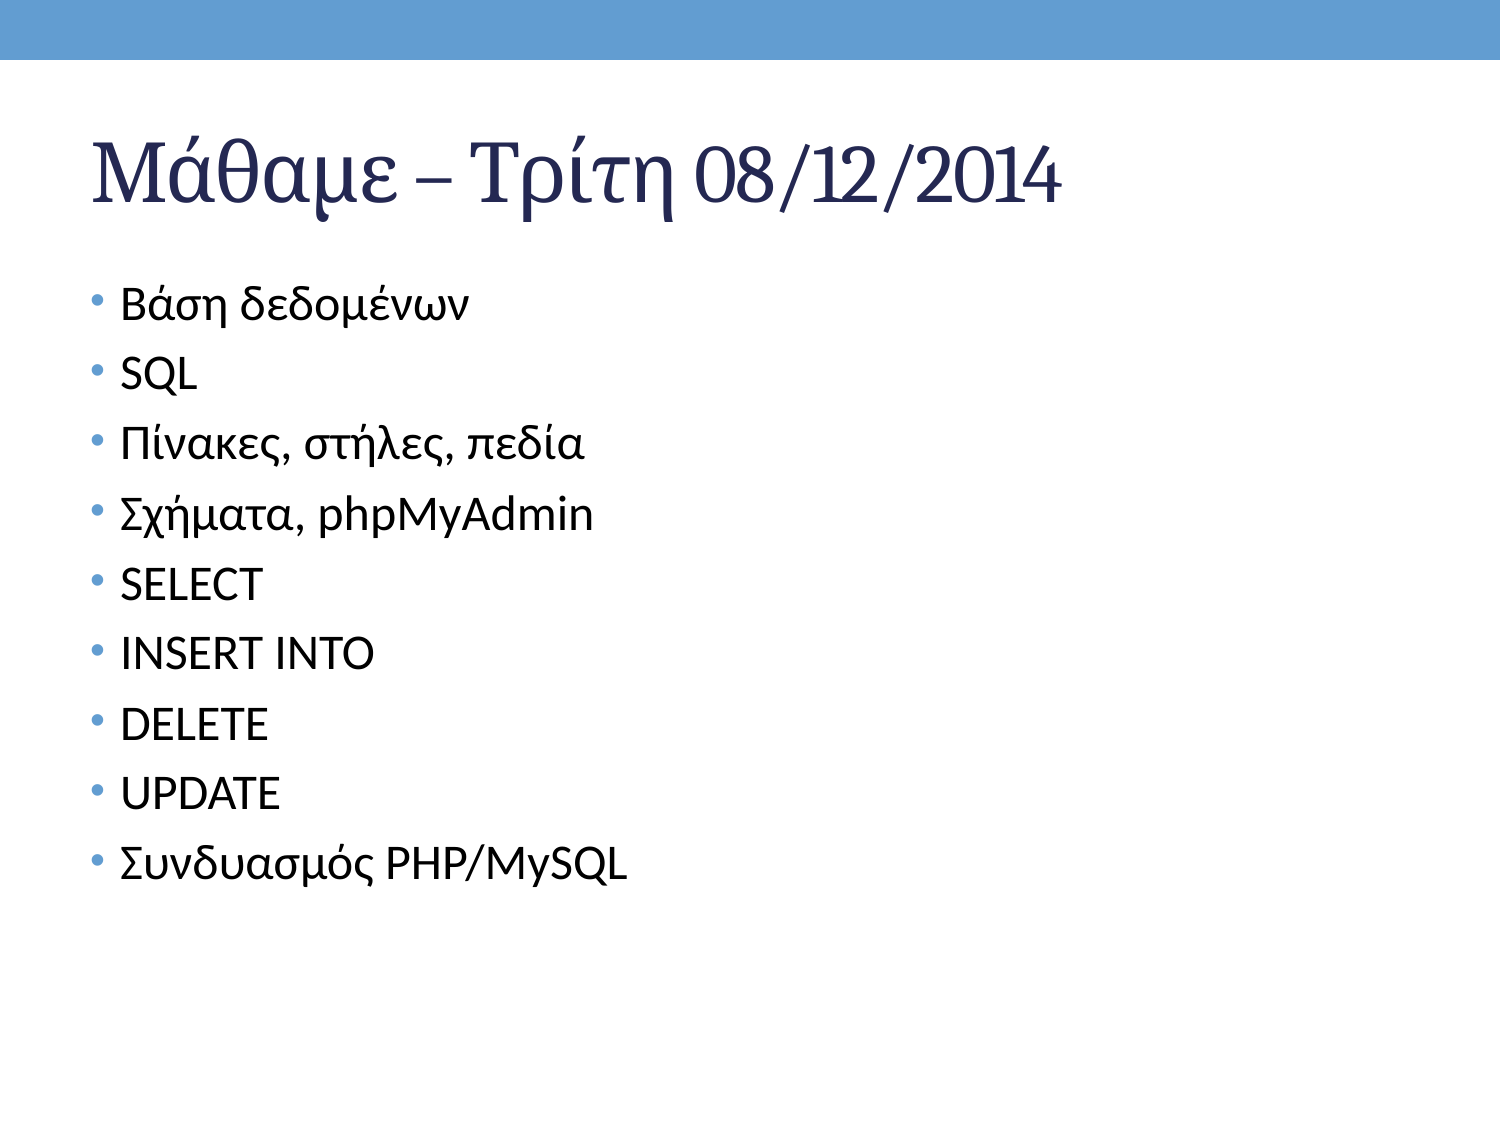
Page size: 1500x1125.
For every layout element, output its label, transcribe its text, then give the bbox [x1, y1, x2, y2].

title Μάθαμε – Τρίτη 08/12/2014 [75, 87, 1425, 250]
list Βάση δεδομένων SQL Πίνακες, στήλες, πεδία Σχήματα, phpMyAdmin SELECT INSERT INTO DELETE UPDATE Συνδυασμός PHP/MySQL [75, 262, 1425, 1063]
